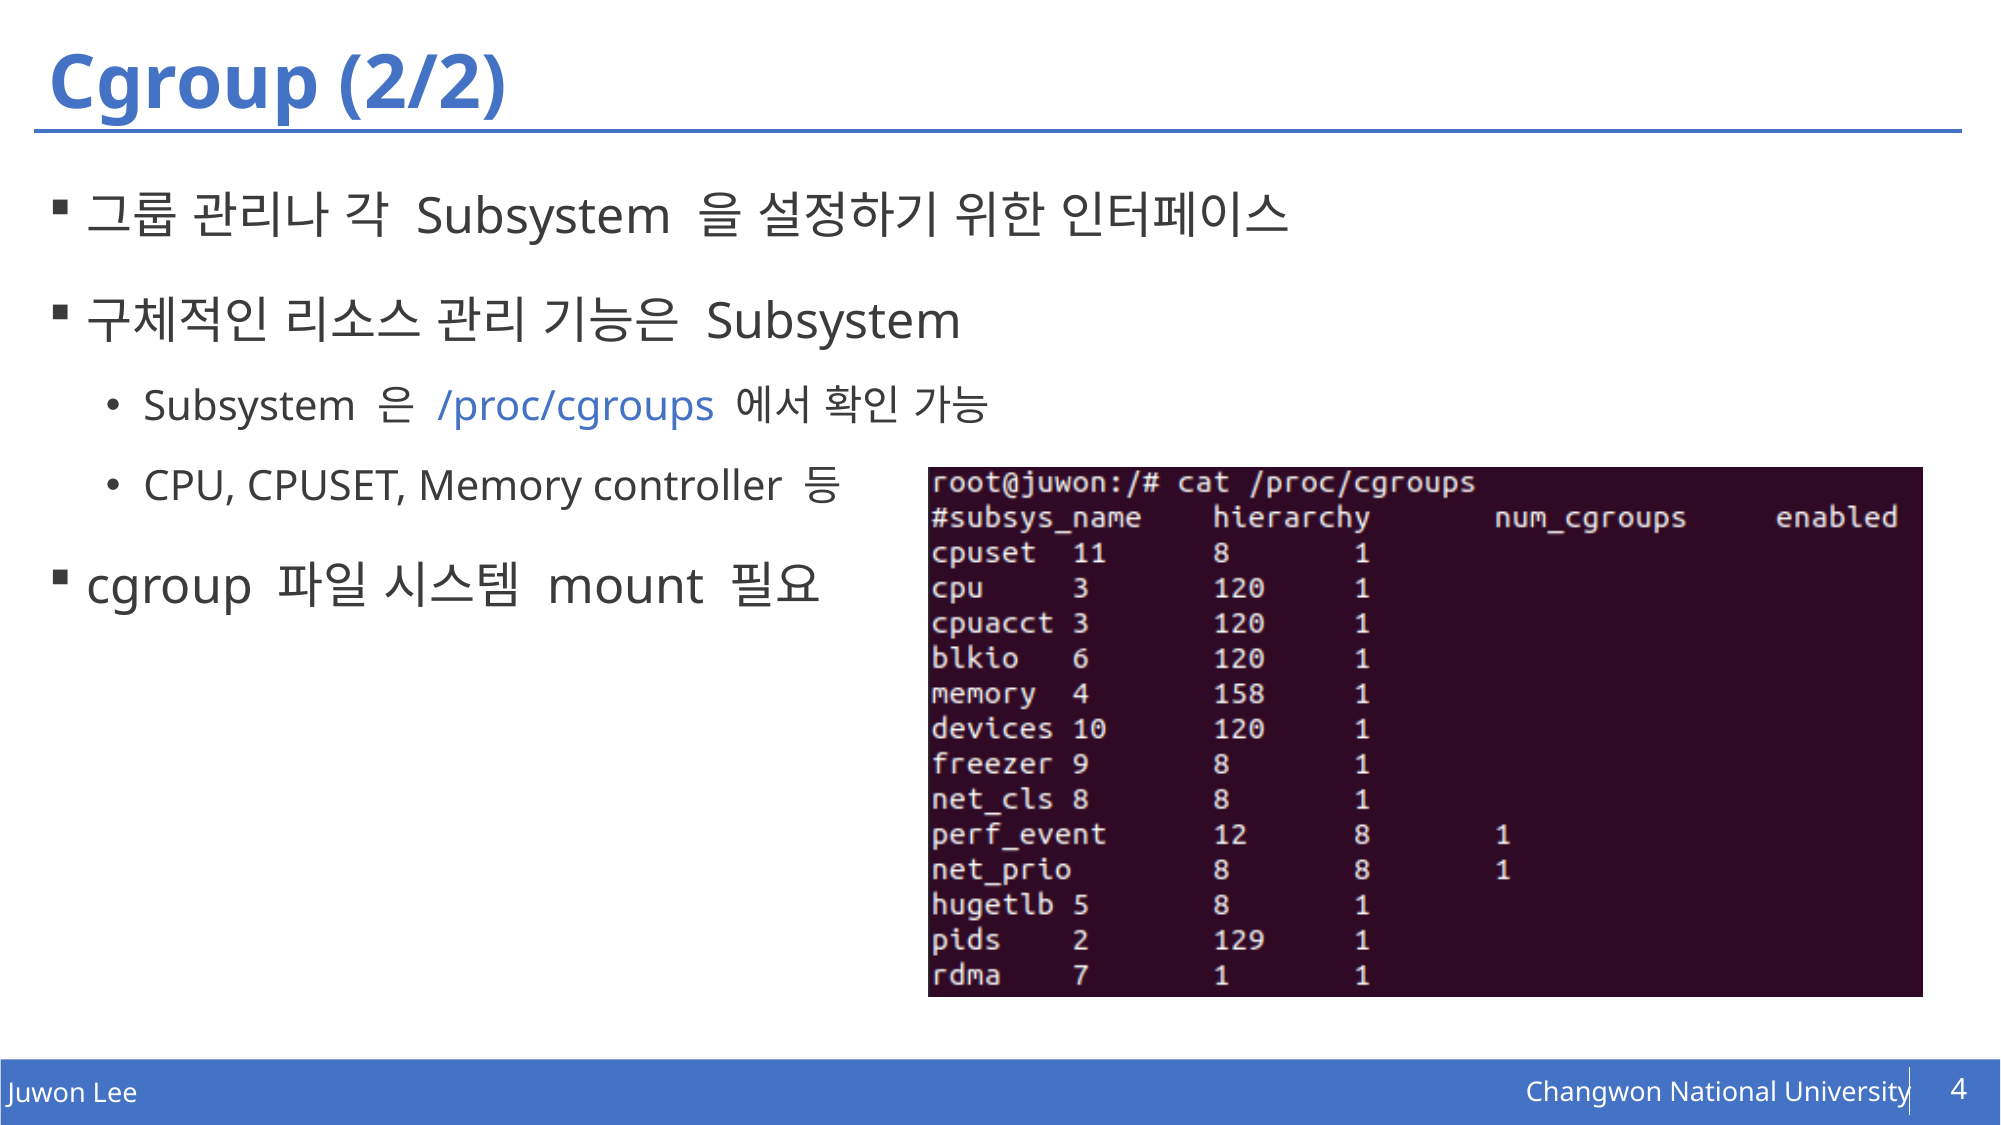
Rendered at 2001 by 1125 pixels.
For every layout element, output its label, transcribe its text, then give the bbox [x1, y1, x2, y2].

slide_number 4 [1922, 1060, 1996, 1121]
picture [928, 467, 1923, 997]
title Cgroup (2/2) [33, 27, 1963, 143]
list 그룹 관리나 각 Subsystem 을 설정하기 위한 인터페이스 구체적인 리소스 관리 기능은 Subsystem Subsystem 은 /proc/cgroups 에서 확인 가능 CPU, CPUSET, Memory controller 등 cgroup 파일 시스템 mount 필요 [33, 152, 1963, 997]
